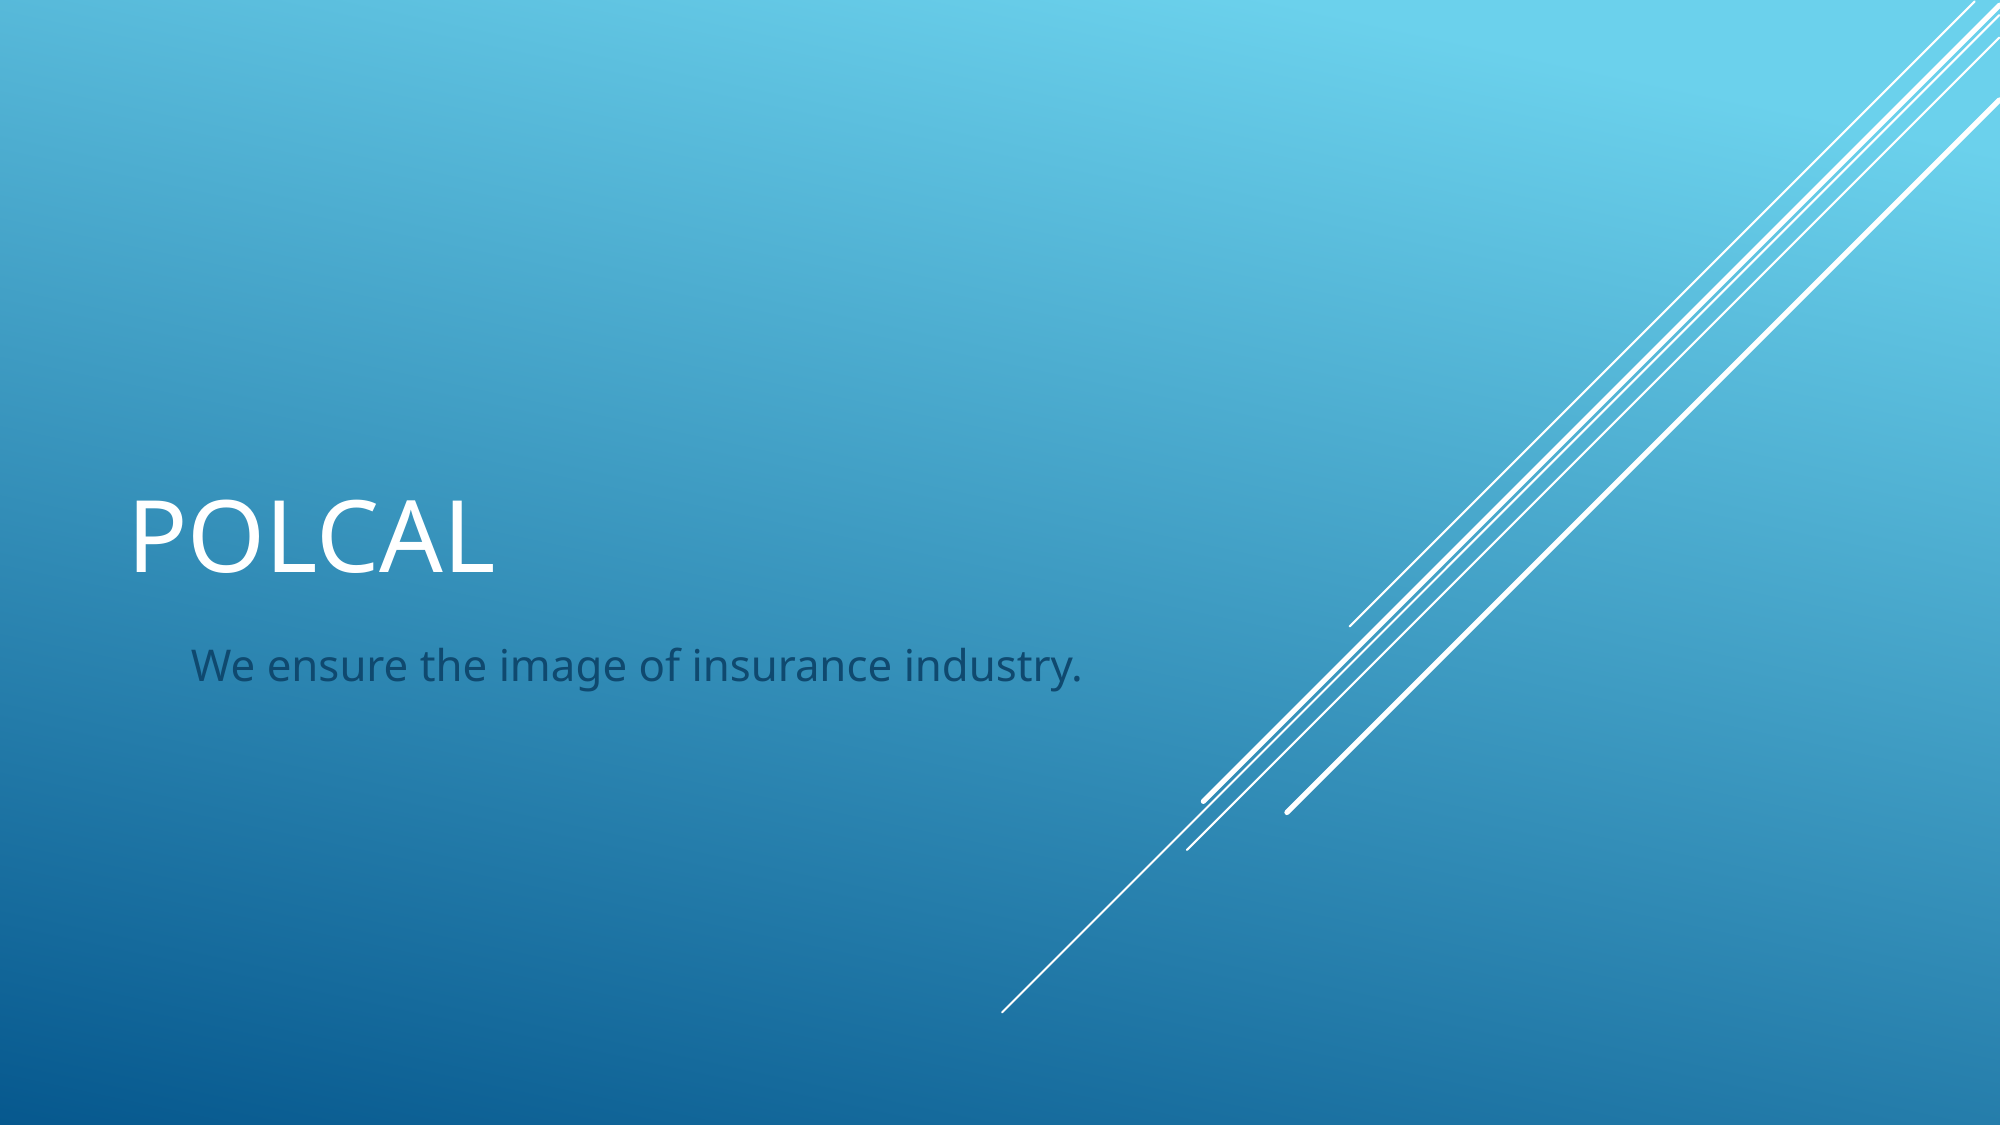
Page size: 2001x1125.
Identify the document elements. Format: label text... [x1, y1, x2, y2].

subtitle We ensure the image of insurance industry. [112, 630, 1163, 950]
title POLCAL [112, 112, 1425, 600]
